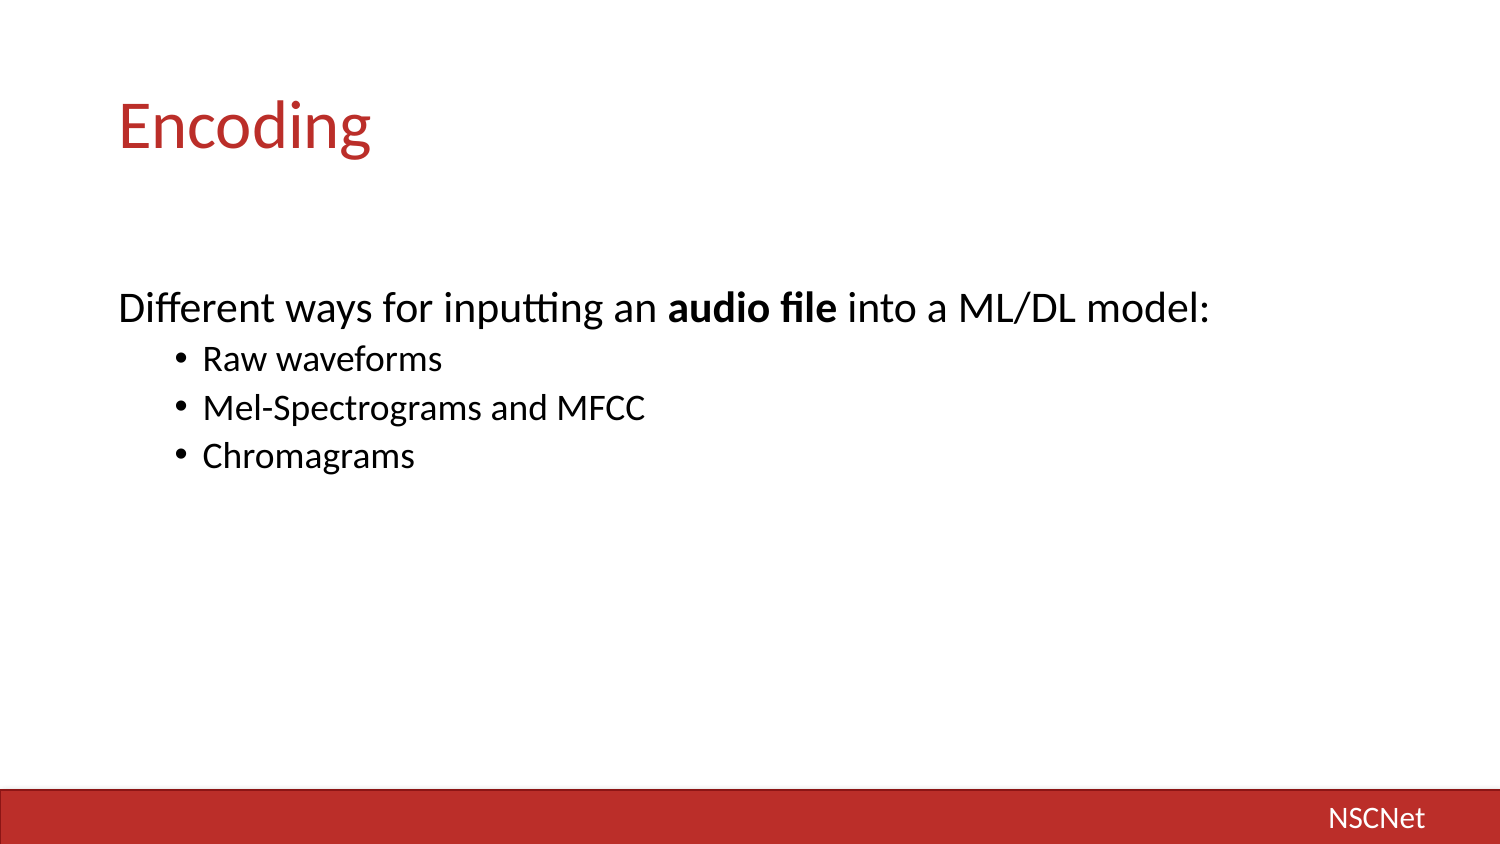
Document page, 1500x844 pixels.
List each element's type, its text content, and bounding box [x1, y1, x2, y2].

list Different ways for inputting an audio file into a ML/DL model: Raw waveforms Mel-Spectrograms and MFCC Chromagrams [103, 224, 1398, 760]
title Encoding [103, 44, 1397, 208]
